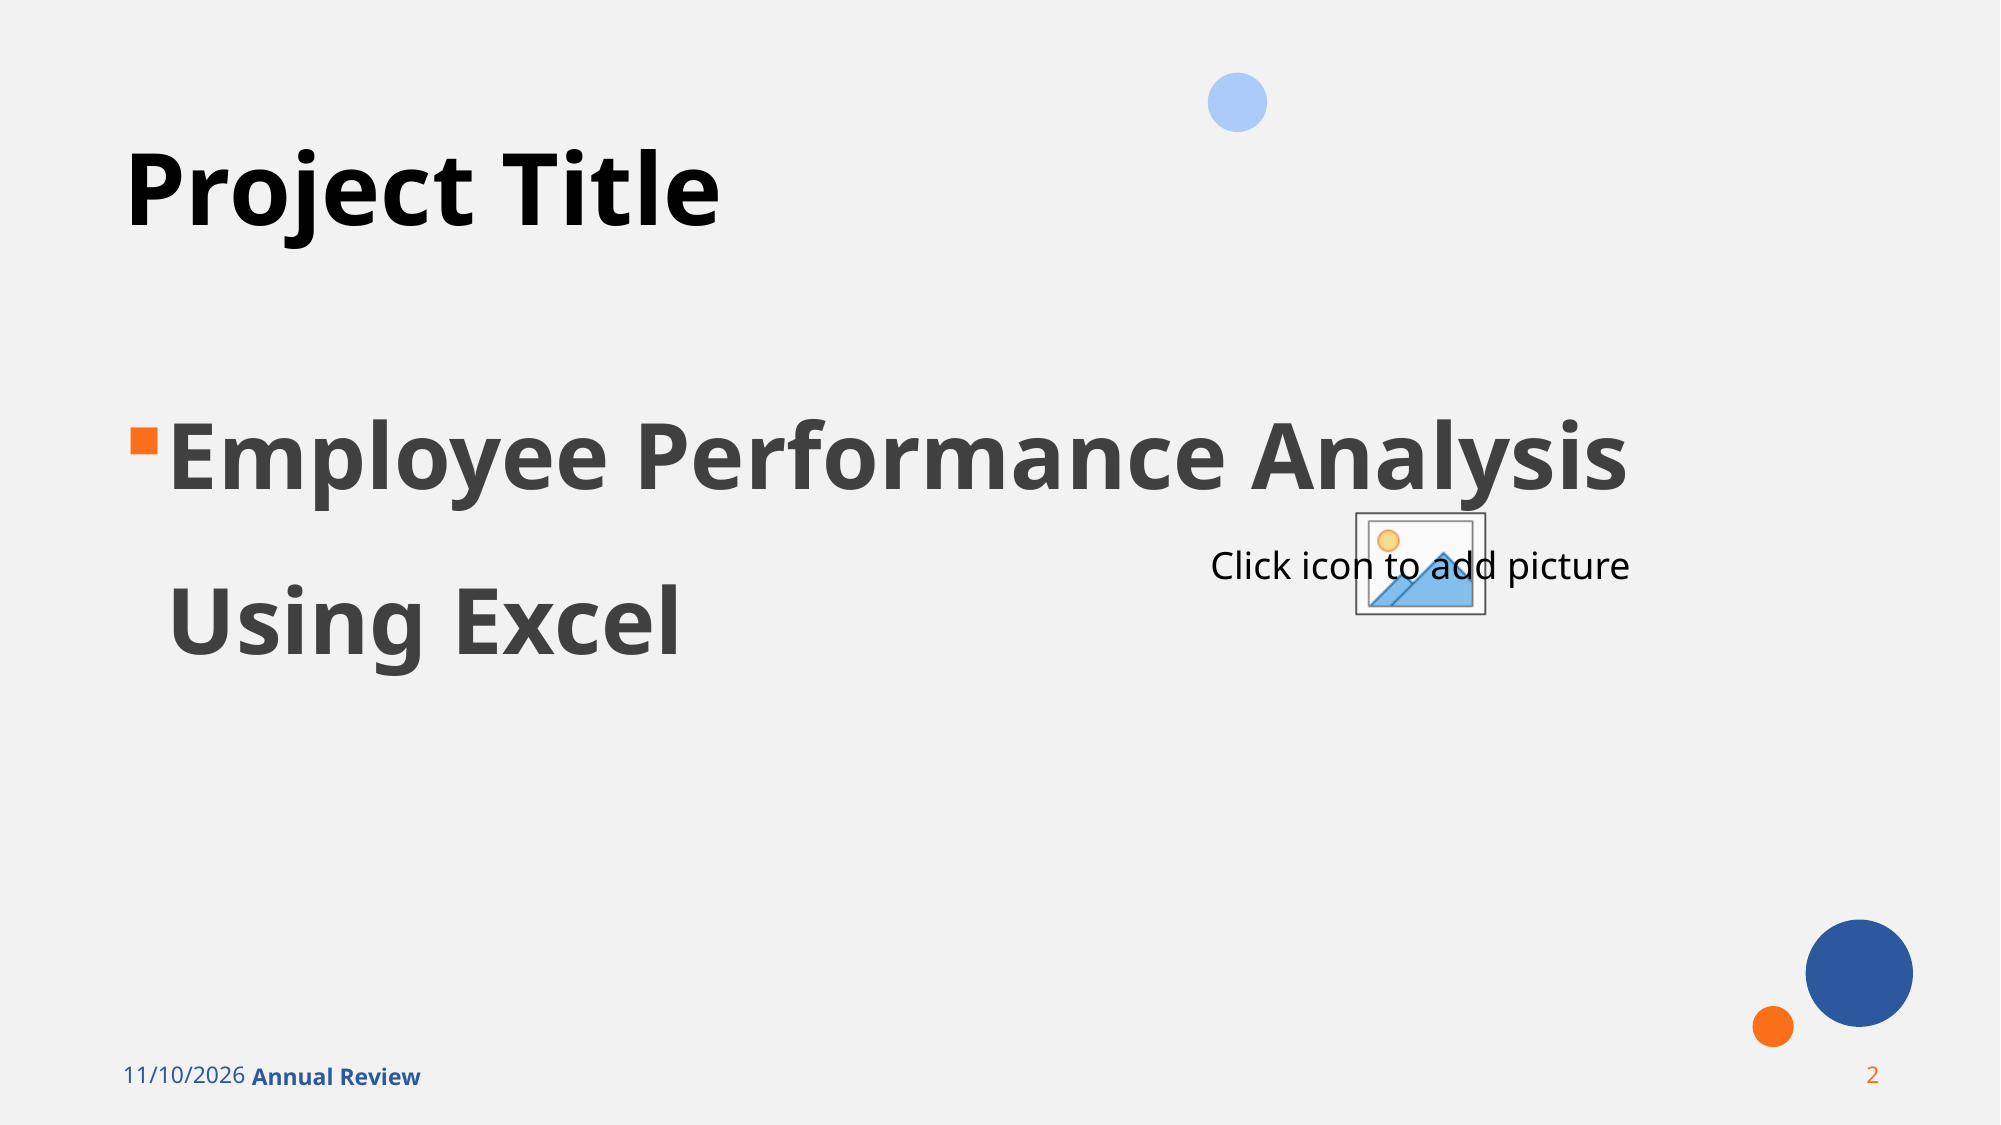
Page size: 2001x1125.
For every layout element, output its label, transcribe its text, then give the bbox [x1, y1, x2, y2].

list Employee Performance Analysis Using Excel [108, 335, 940, 920]
title Project Title [108, 132, 810, 269]
picture [940, 102, 1902, 1027]
